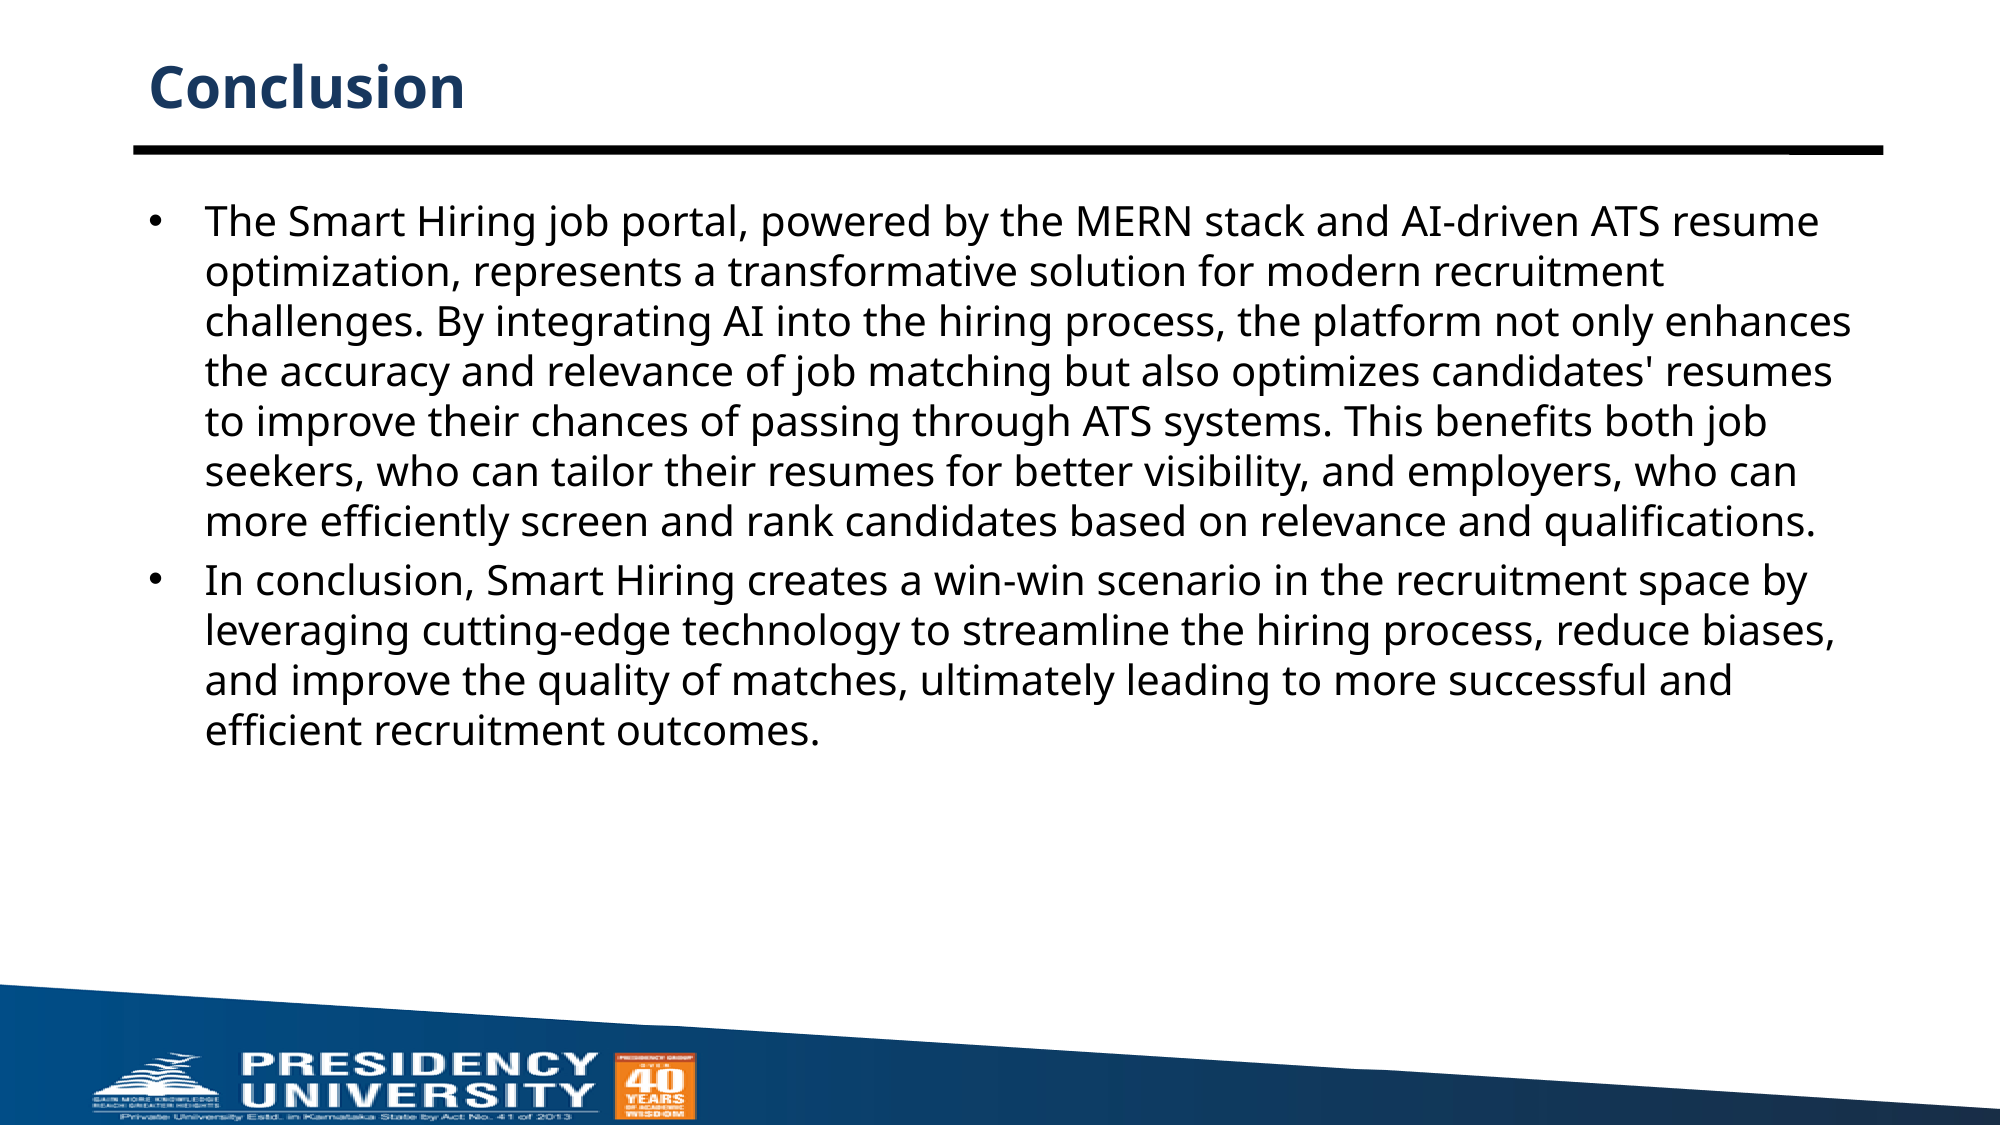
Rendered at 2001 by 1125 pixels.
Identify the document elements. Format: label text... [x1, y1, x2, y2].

title Conclusion [133, 45, 1884, 125]
picture [0, 982, 2000, 1125]
list The Smart Hiring job portal, powered by the MERN stack and AI-driven ATS resume optimization, represents a transformative solution for modern recruitment challenges. By integrating AI into the hiring process, the platform not only enhances the accuracy and relevance of job matching but also optimizes candidates' resumes to improve their chances of passing through ATS systems. This benefits both job seekers, who can tailor their resumes for better visibility, and employers, who can more efficiently screen and rank candidates based on relevance and qualifications. In conclusion, Smart Hiring creates a win-win scenario in the recruitment space by leveraging cutting-edge technology to streamline the hiring process, reduce biases, and improve the quality of matches, ultimately leading to more successful and efficient recruitment outcomes. [133, 187, 1884, 1000]
